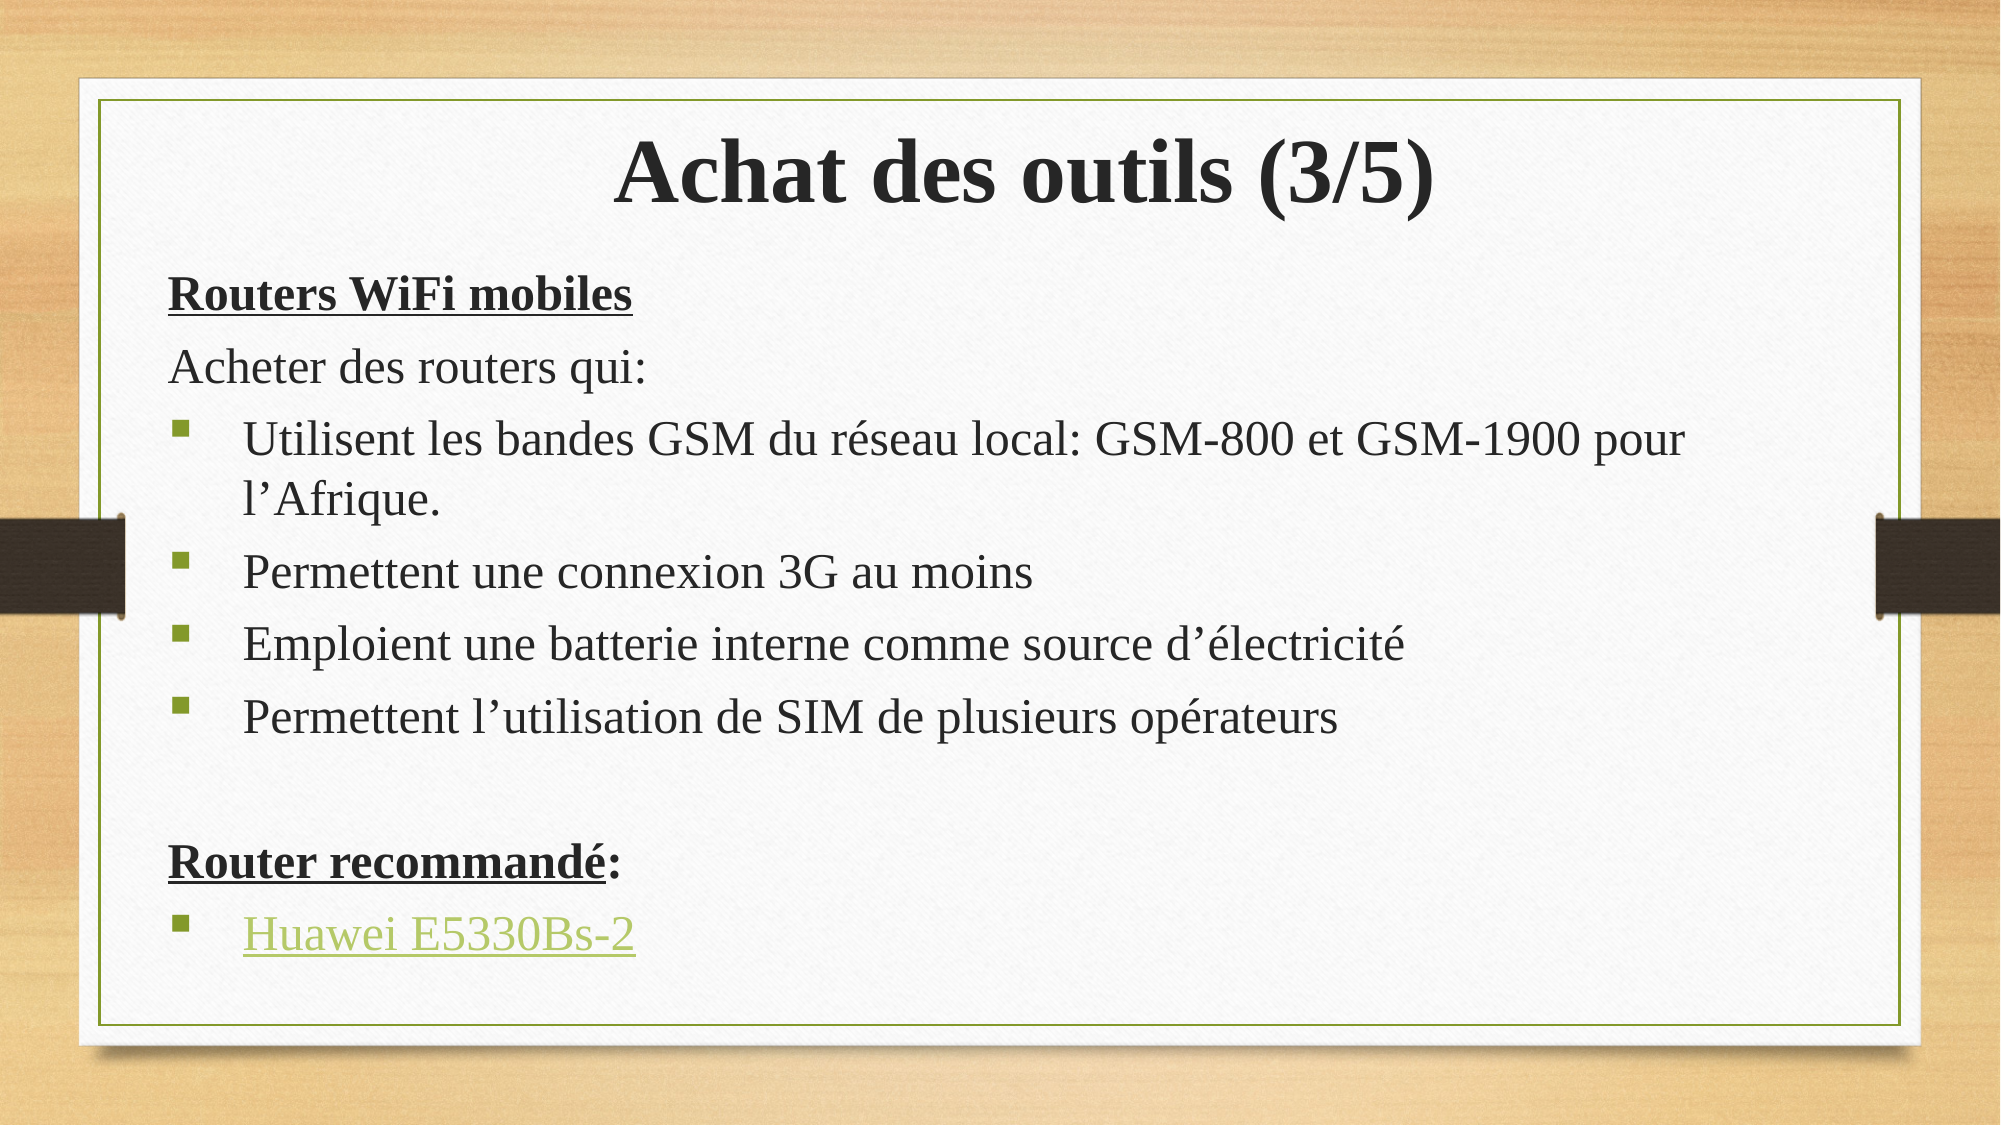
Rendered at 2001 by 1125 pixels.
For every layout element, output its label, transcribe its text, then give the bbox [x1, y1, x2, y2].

picture [0, 0, 2001, 1125]
list Routers WiFi mobiles Acheter des routers qui: Utilisent les bandes GSM du réseau local: GSM-800 et GSM-1900 pour l’Afrique. Permettent une connexion 3G au moins Emploient une batterie interne comme source d’électricité Permettent l’utilisation de SIM de plusieurs opérateurs Router recommandé: Huawei E5330Bs-2 [147, 240, 1805, 995]
title Achat des outils (3/5) [99, 90, 1900, 241]
